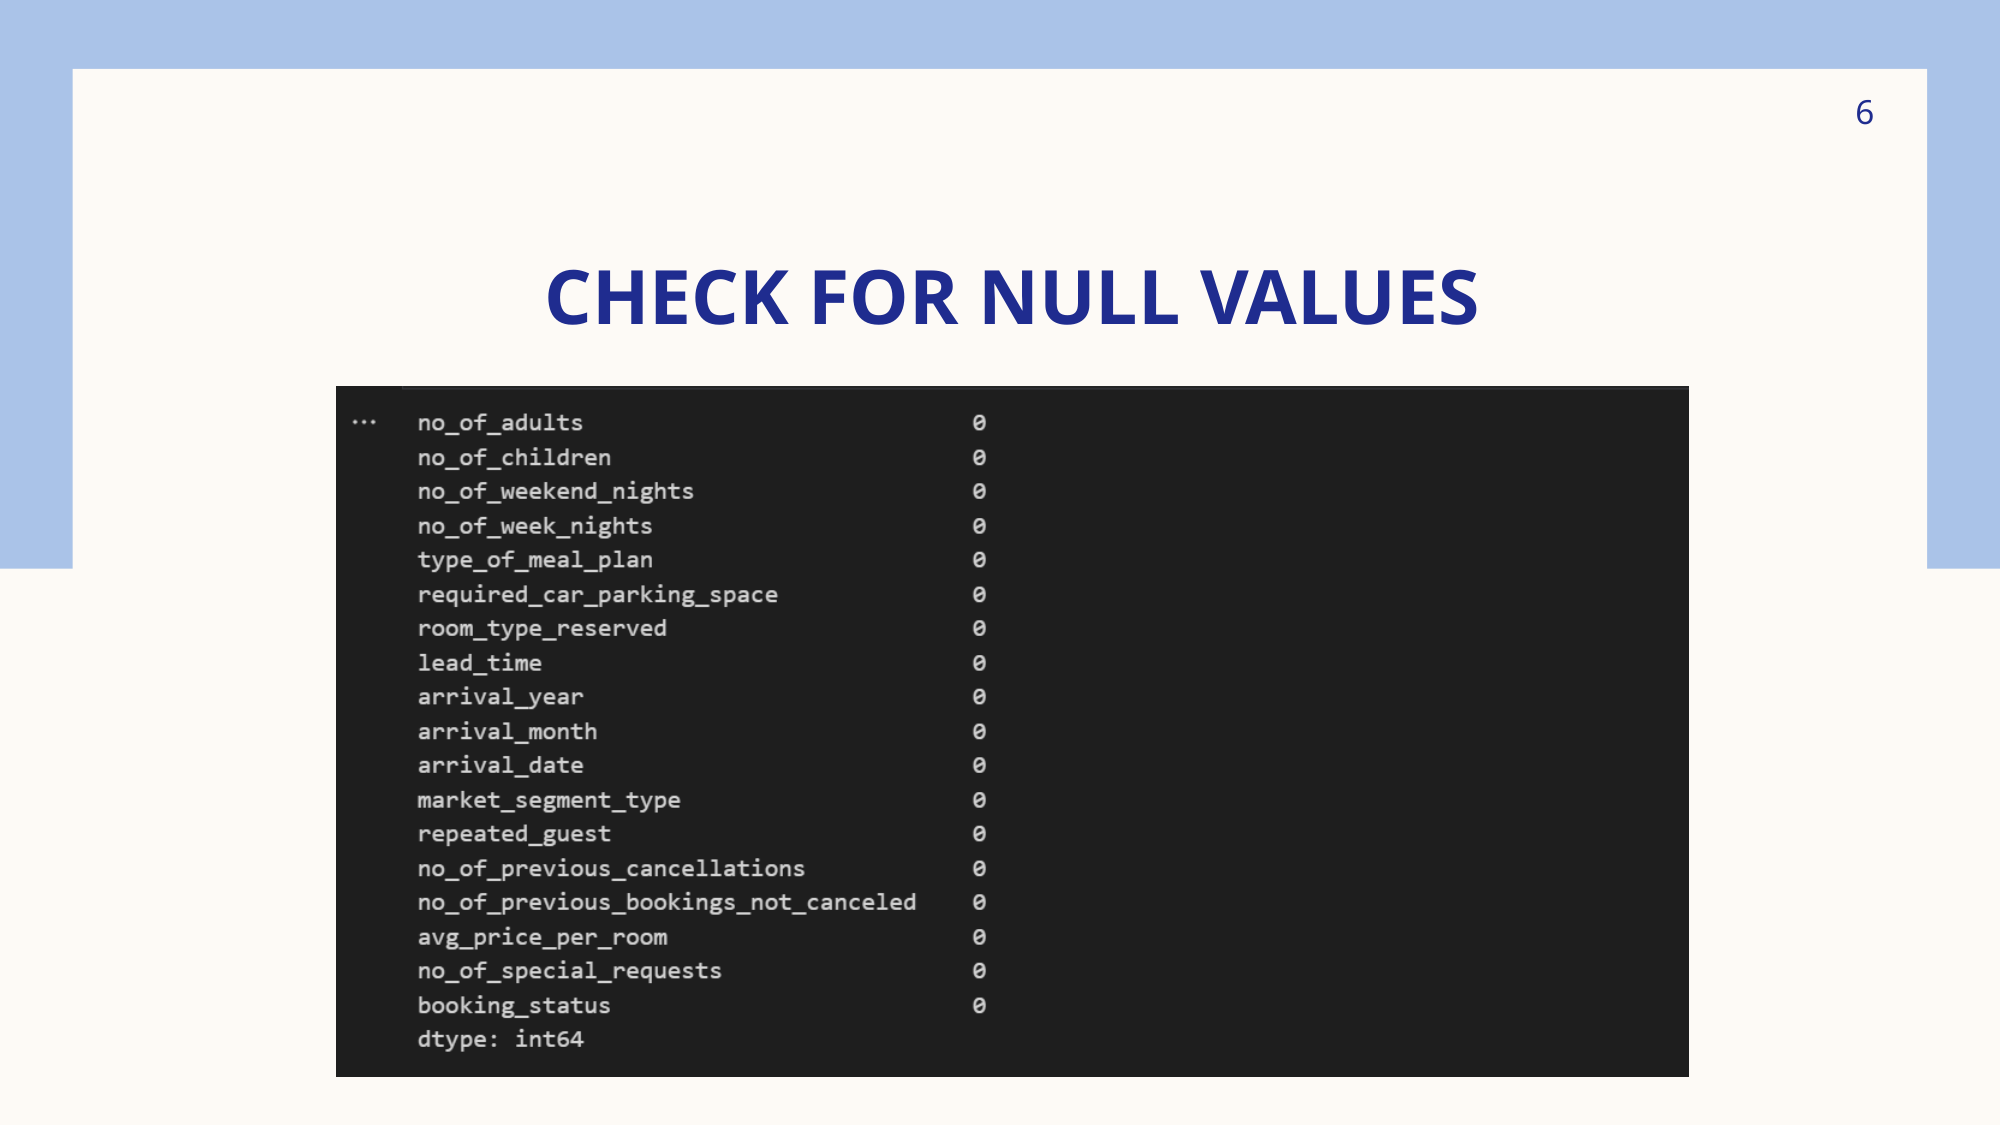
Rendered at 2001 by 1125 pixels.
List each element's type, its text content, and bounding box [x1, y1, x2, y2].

slide_number 6 [1699, 75, 1875, 153]
title CHECK FOR NULL VALUES [150, 173, 1875, 340]
picture [335, 386, 1689, 1077]
